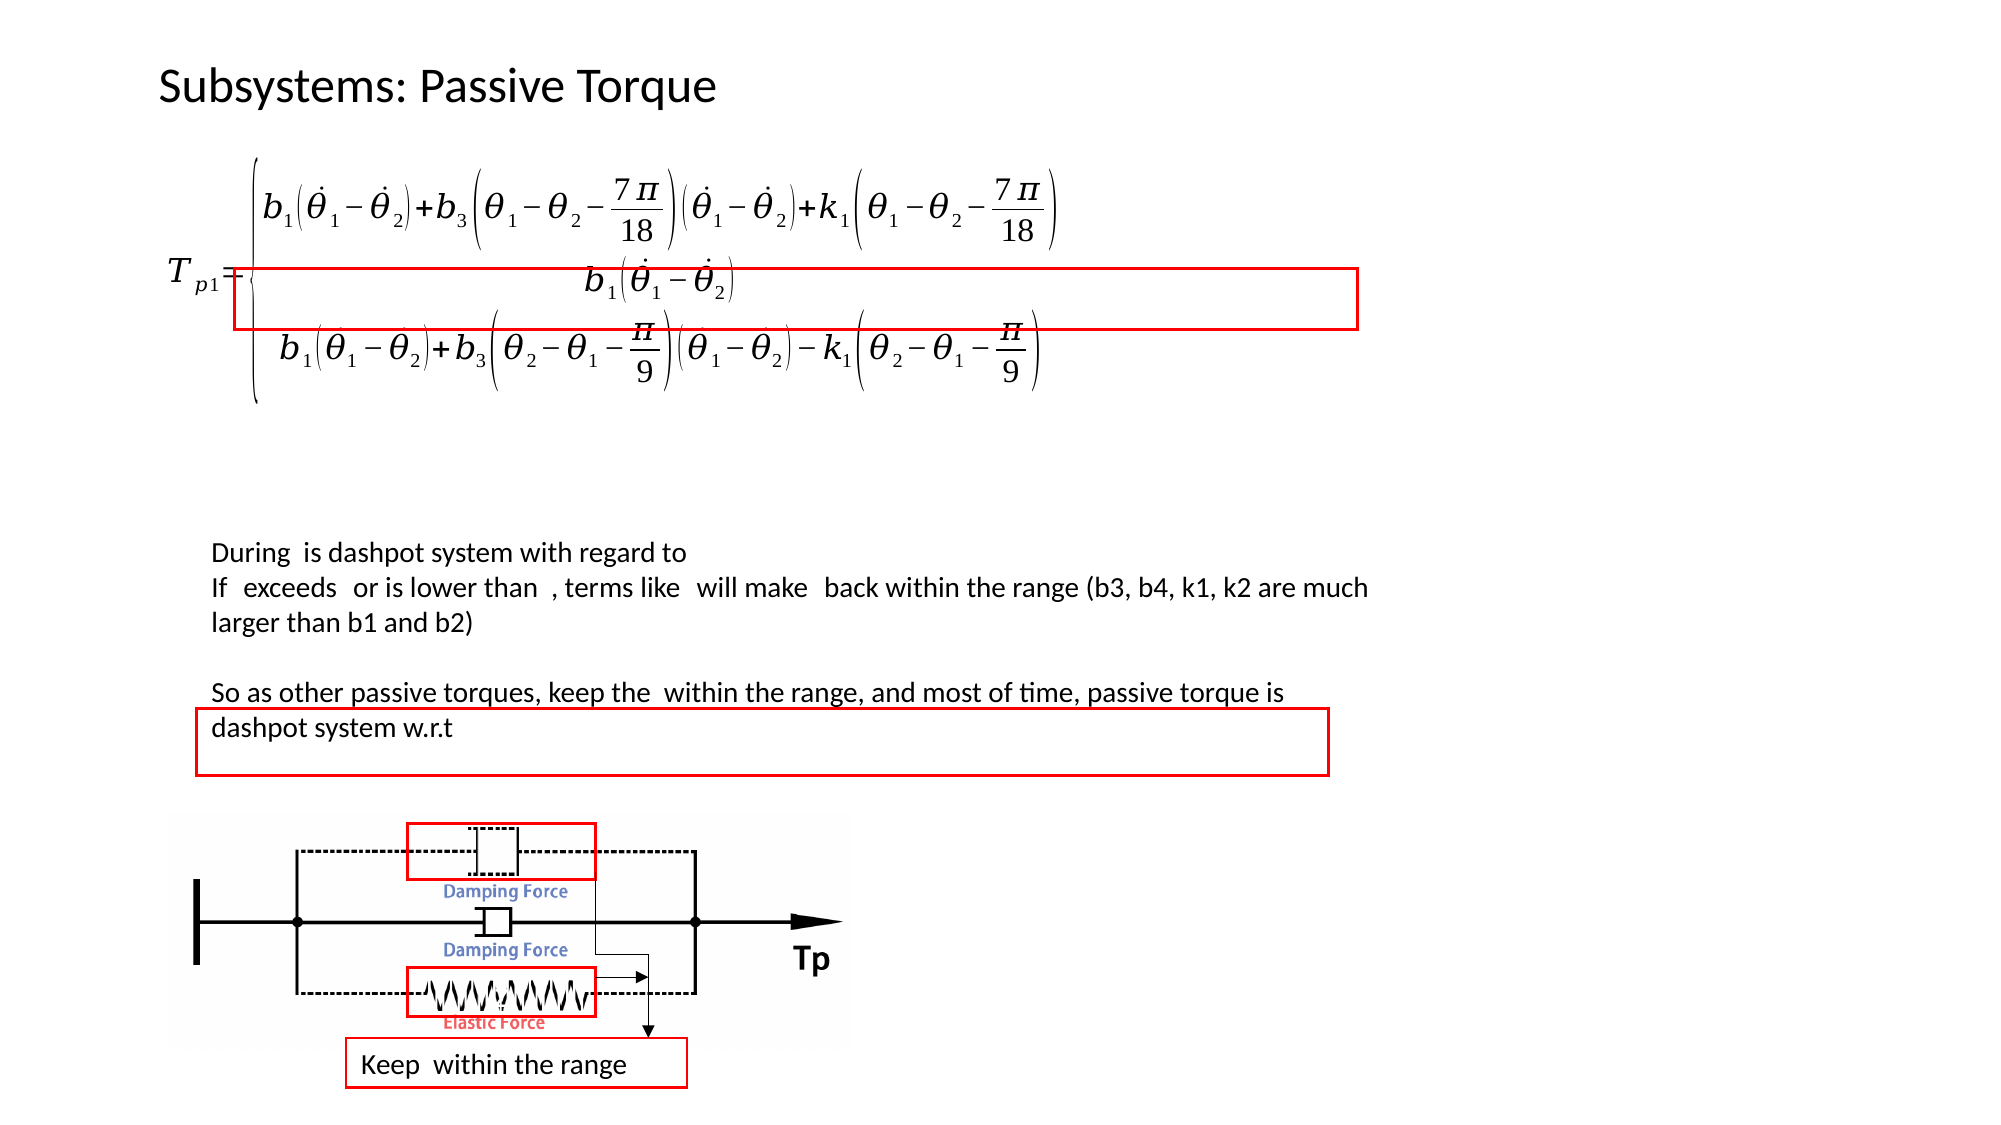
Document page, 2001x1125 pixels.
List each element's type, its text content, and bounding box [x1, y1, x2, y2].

text_box [196, 708, 1330, 776]
picture [168, 812, 852, 1053]
text_box Subsystems: Passive Torque [143, 45, 1172, 120]
text_box [233, 268, 1358, 330]
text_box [538, 928, 705, 982]
